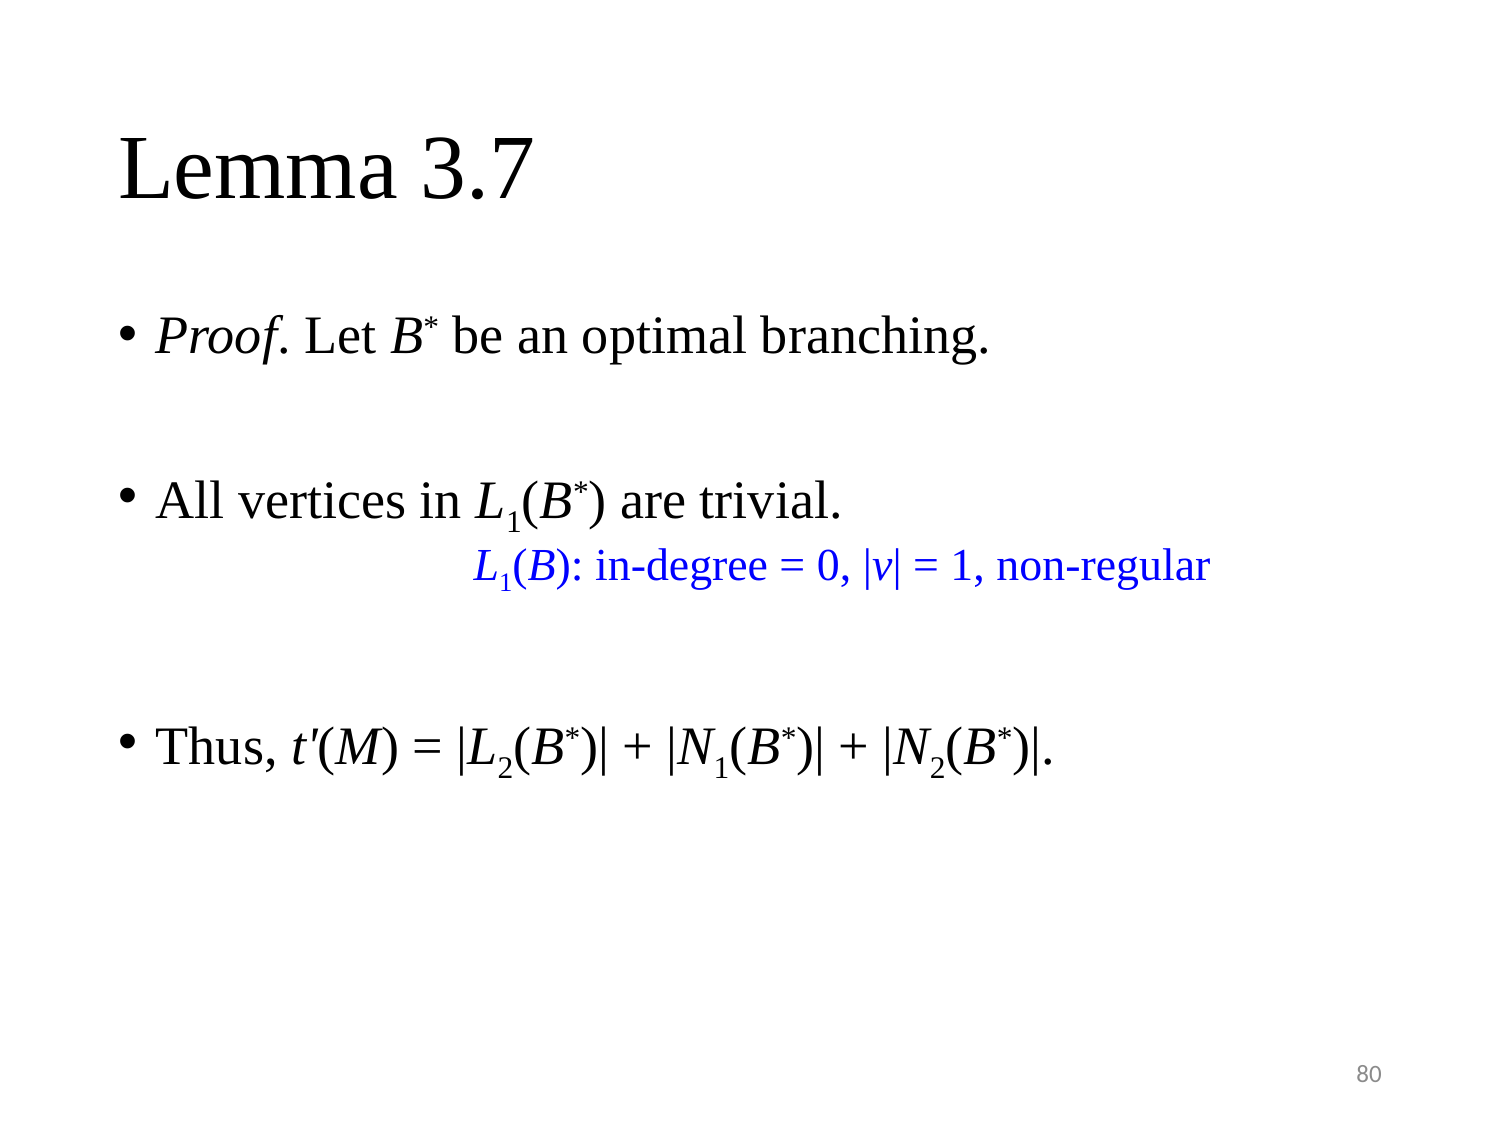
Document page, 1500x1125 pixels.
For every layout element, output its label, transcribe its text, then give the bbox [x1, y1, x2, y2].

text_box 80 [1059, 1042, 1397, 1103]
list Proof. Let B* be an optimal branching. All vertices in L1(B*) are trivial. Thus, t'(M) = |L2(B*)| + |N1(B*)| + |N2(B*)|. [103, 299, 1486, 1014]
title Lemma 3.7 [103, 59, 1397, 278]
text_box L1(B): in-degree = 0, |v| = 1, non-regular [459, 527, 1305, 605]
